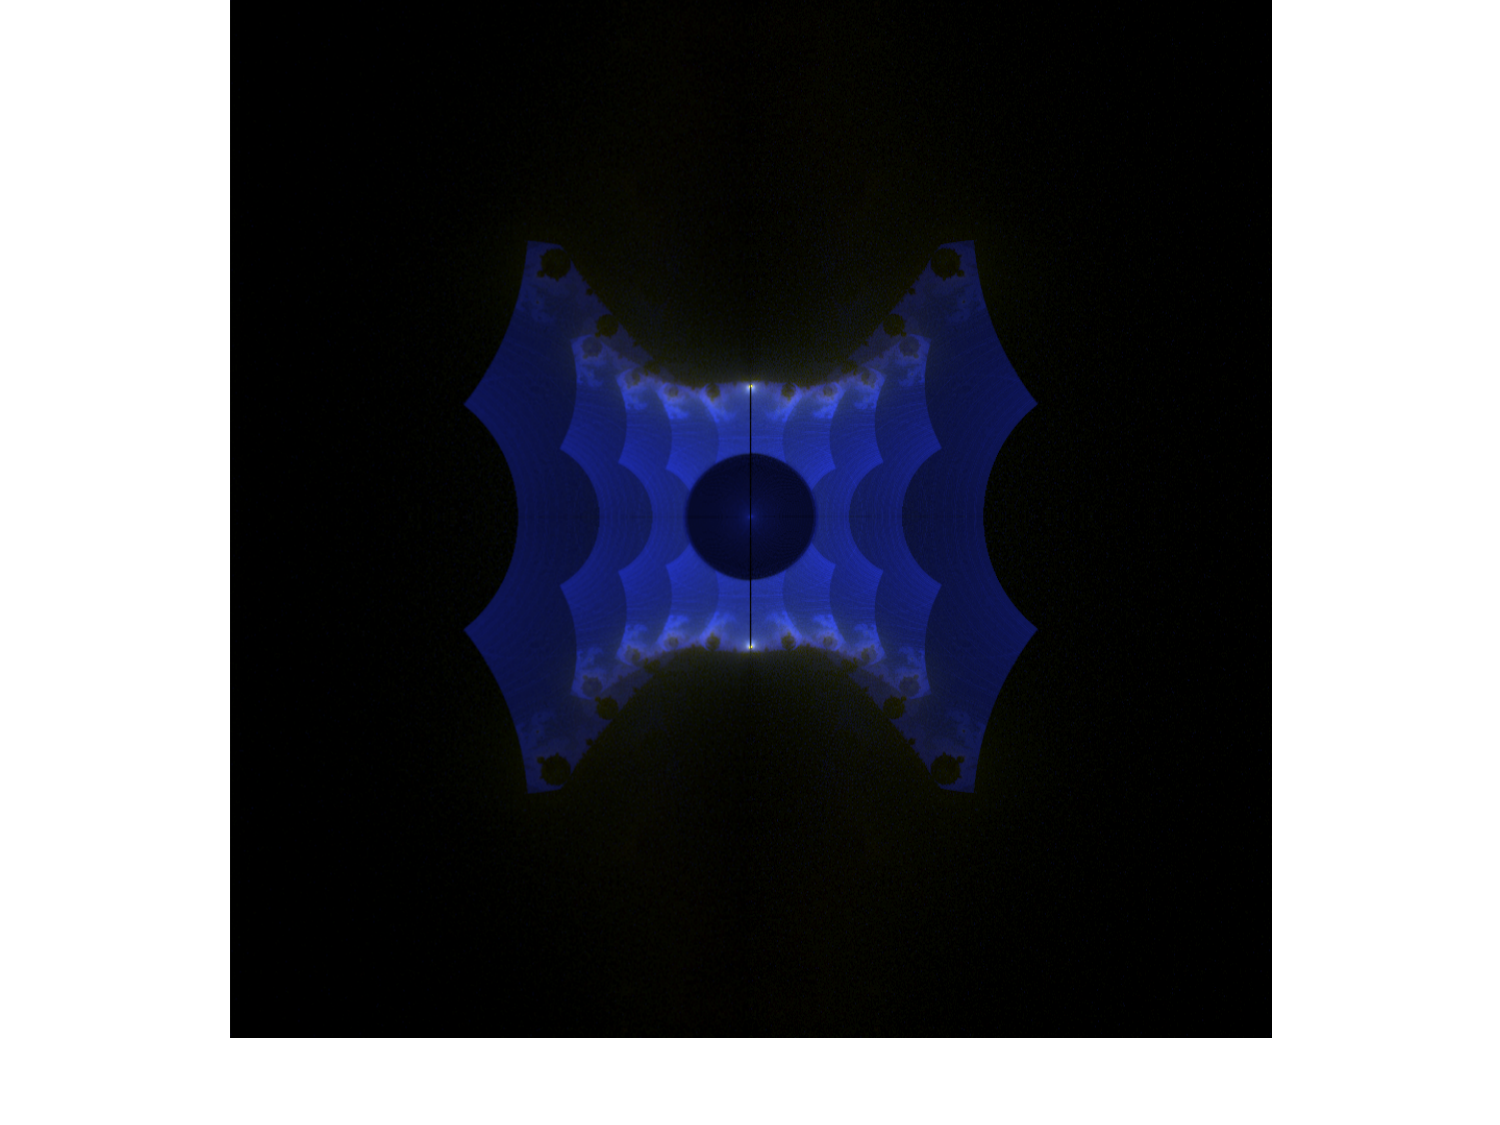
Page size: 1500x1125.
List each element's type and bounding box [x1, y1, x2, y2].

picture [229, 0, 1273, 1038]
